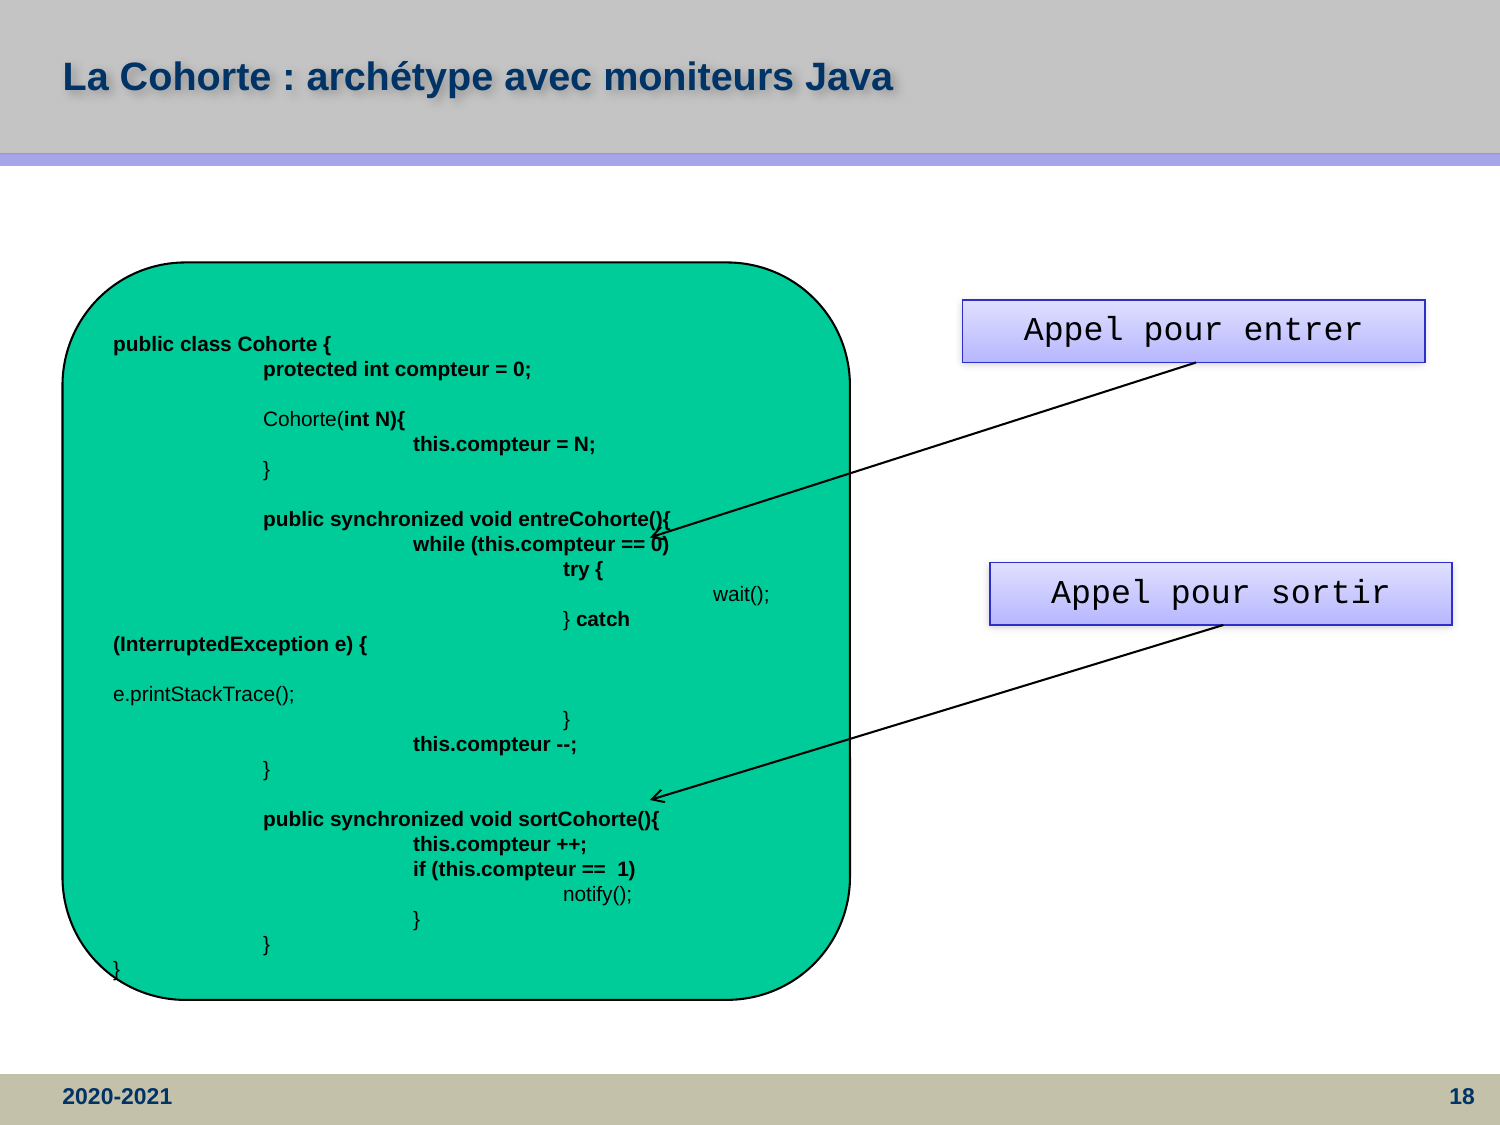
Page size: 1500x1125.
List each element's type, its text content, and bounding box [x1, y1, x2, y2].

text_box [649, 624, 1224, 801]
text_box public class Cohorte { protected int compteur = 0; Cohorte(int N){ this.compteur = N; } public synchronized void entreCohorte(){ while (this.compteur == 0) try { wait(); } catch (InterruptedException e) { e.printStackTrace(); } this.compteur --; } public synchronized void sortCohorte(){ this.compteur ++; if (this.compteur == 1) notify(); } } } [62, 262, 850, 1000]
text_box Appel pour entrer [962, 299, 1425, 363]
title La Cohorte : archétype avec moniteurs Java [49, 0, 1488, 151]
text_box Appel pour sortir [989, 562, 1453, 625]
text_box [649, 362, 1197, 538]
